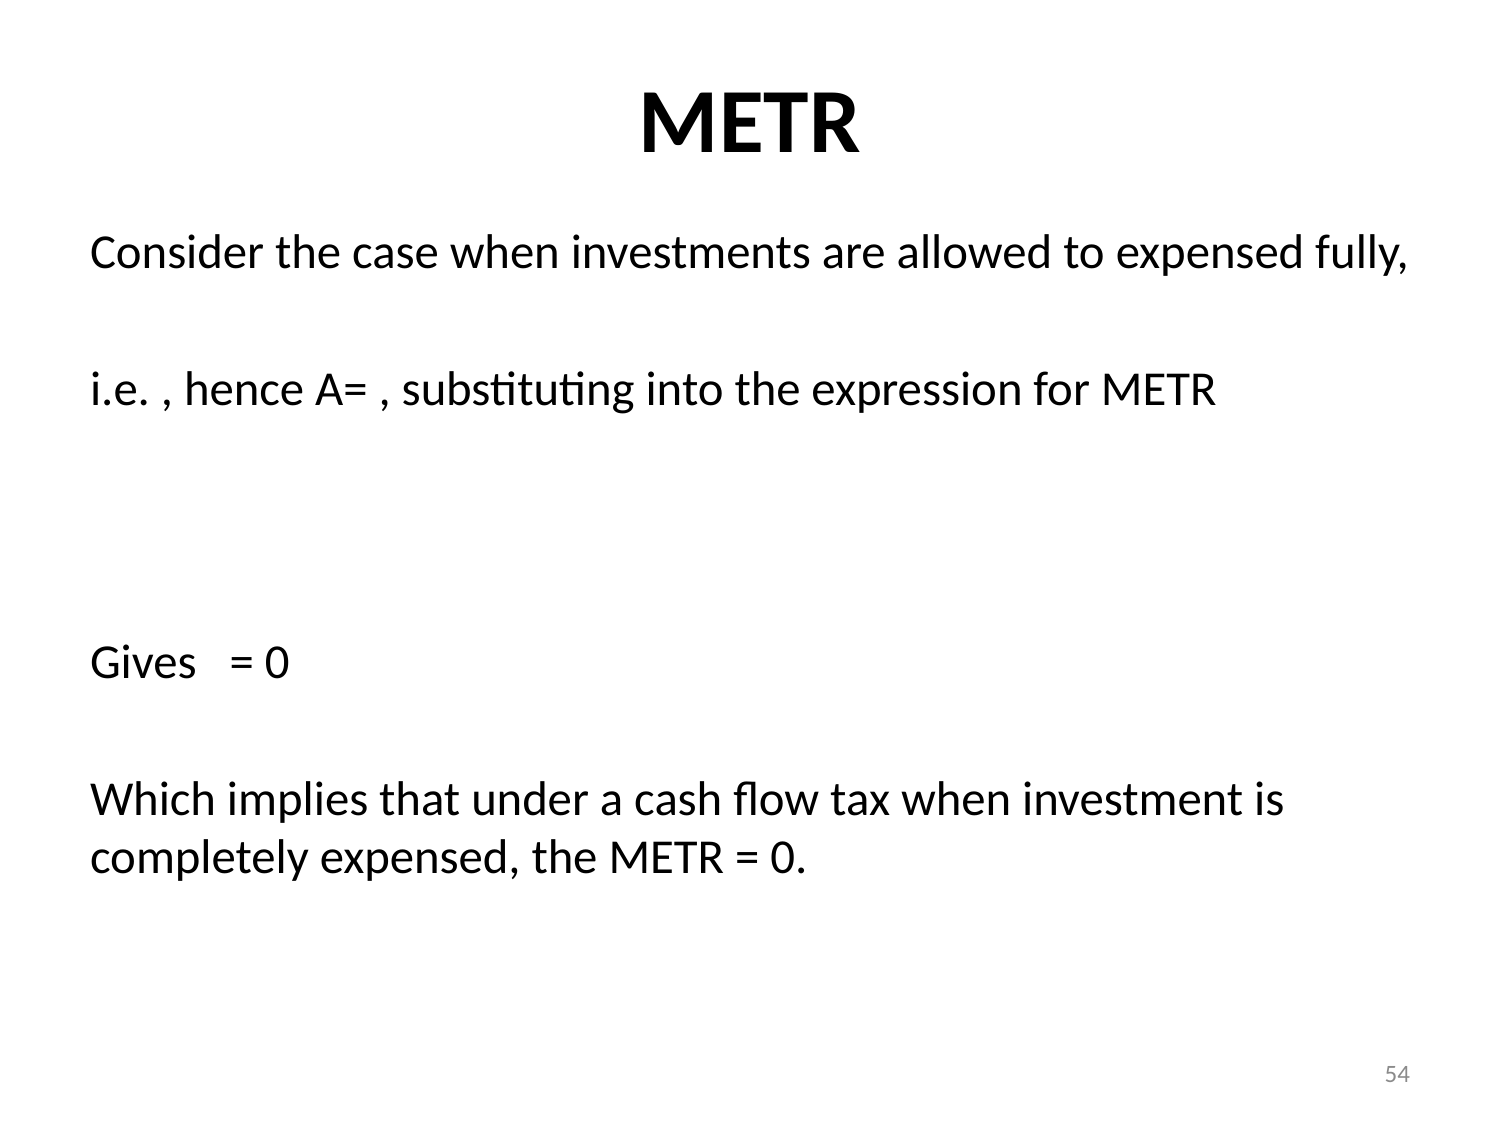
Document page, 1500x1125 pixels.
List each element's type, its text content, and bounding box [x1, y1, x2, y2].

title METR [75, 45, 1425, 188]
slide_number 54 [1074, 1042, 1425, 1103]
